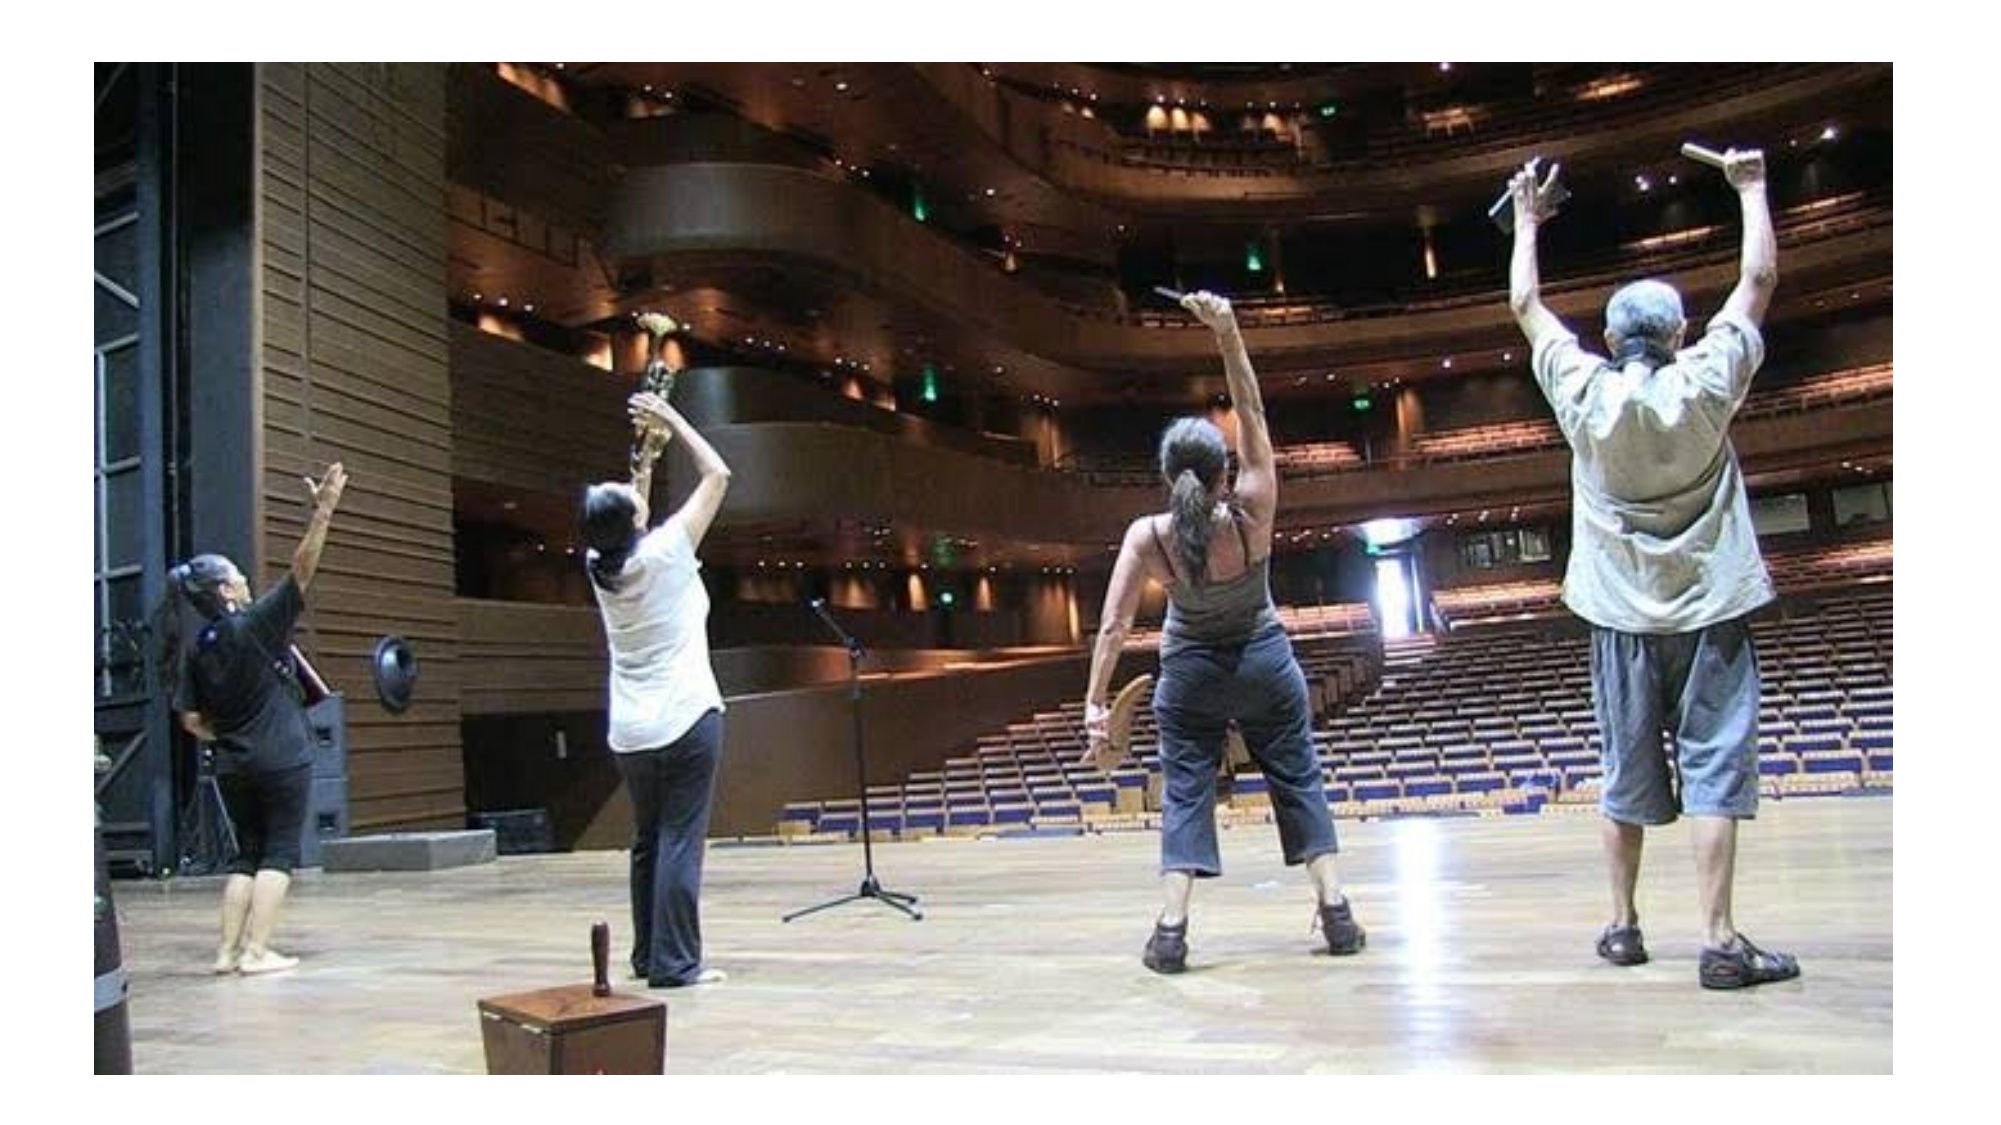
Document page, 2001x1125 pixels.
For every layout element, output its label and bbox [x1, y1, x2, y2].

picture [94, 62, 1893, 1075]
